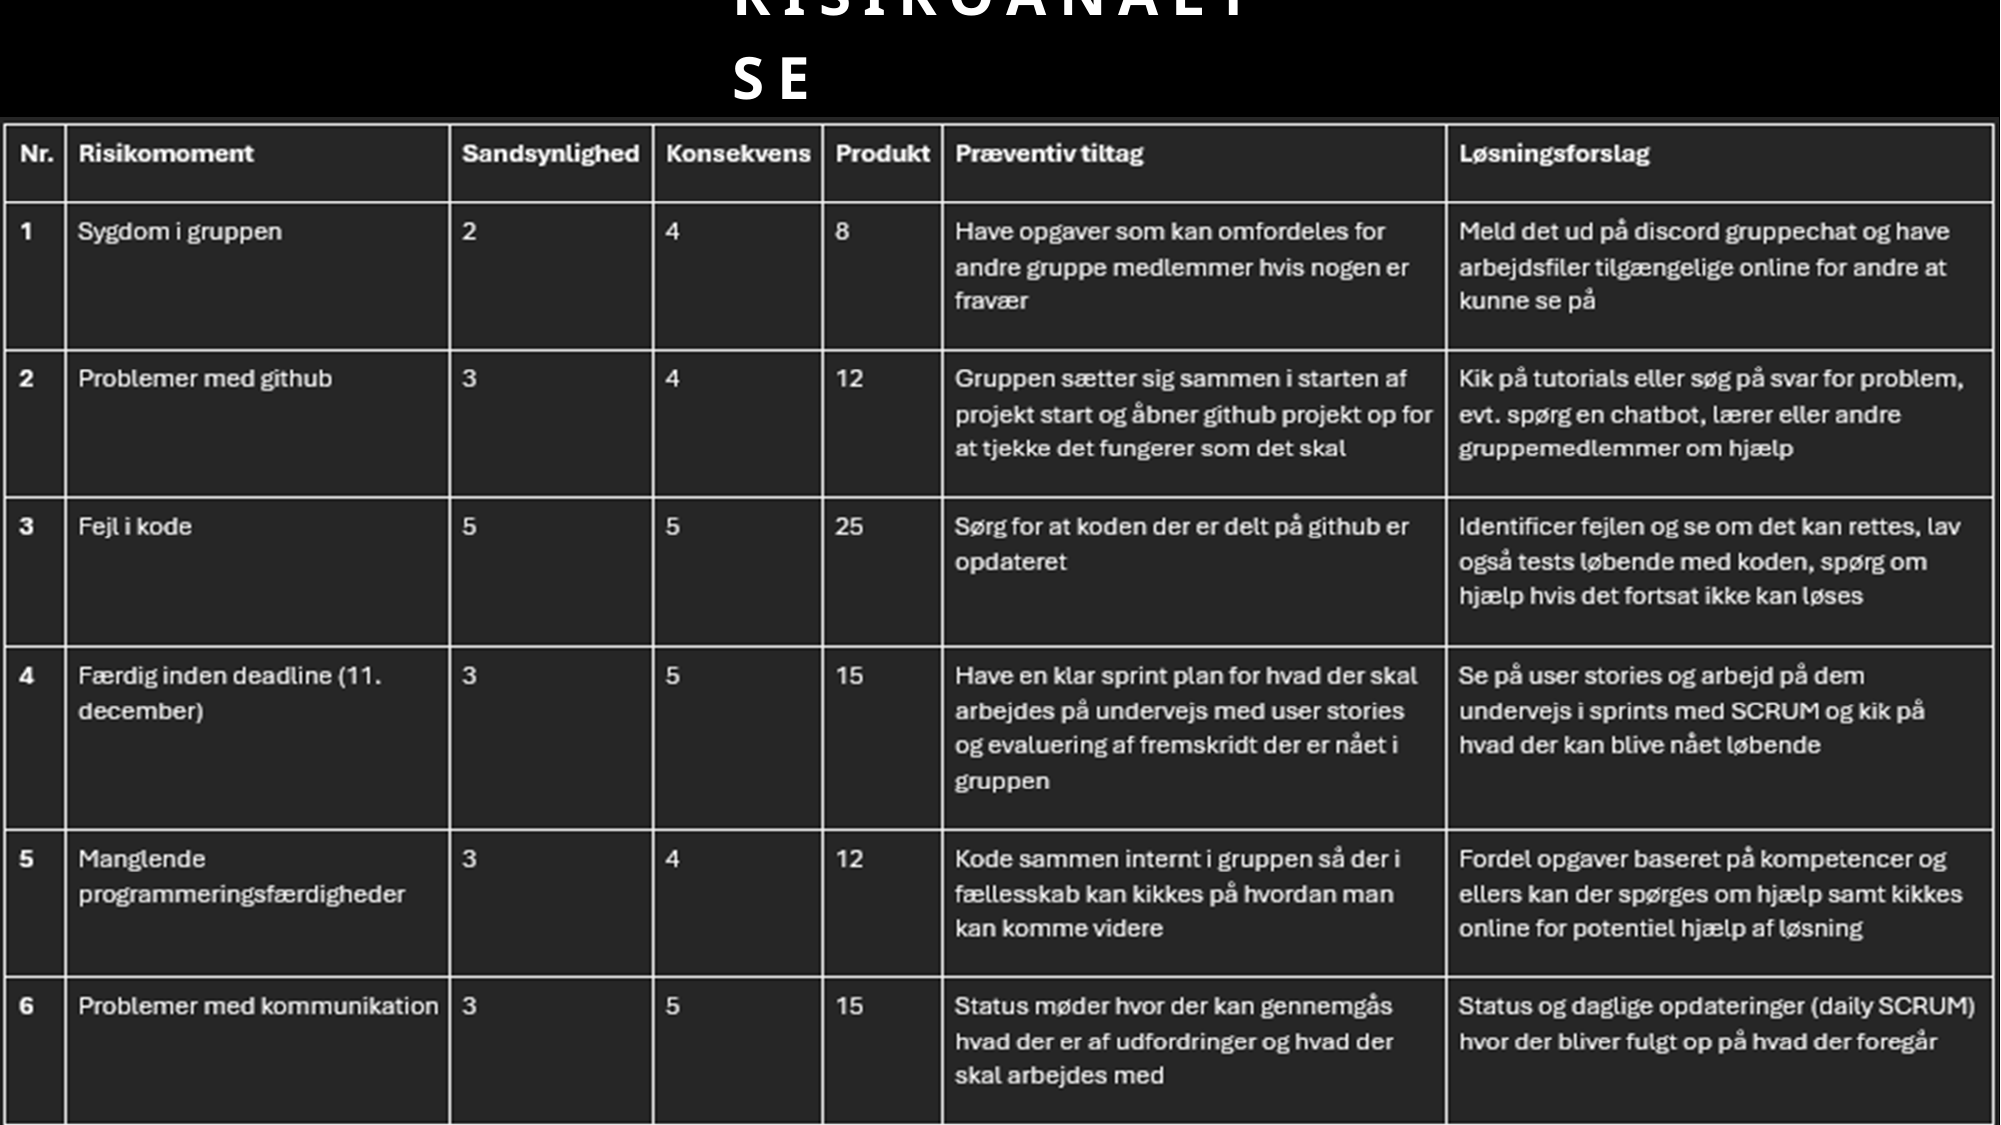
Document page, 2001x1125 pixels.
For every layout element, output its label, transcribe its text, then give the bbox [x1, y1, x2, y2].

title risikoanalyse [717, 0, 1281, 117]
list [0, 117, 1999, 1125]
